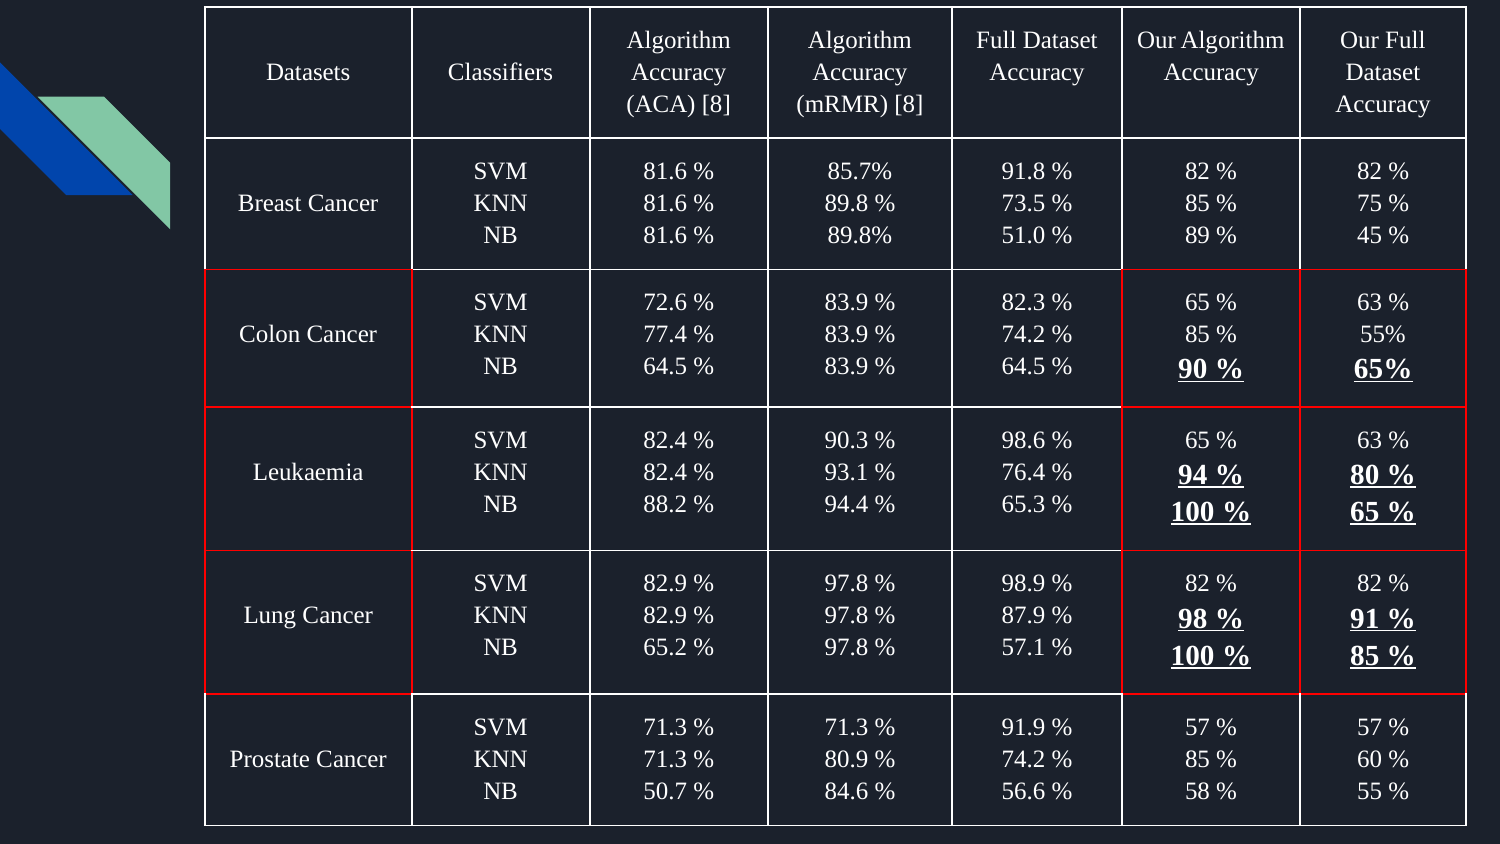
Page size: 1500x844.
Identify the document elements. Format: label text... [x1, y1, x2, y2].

table_cell Colon Cancer [206, 270, 411, 406]
table_header Algorithm Accuracy (ACA) [8] [591, 8, 767, 137]
table_cell Lung Cancer [206, 551, 411, 693]
table_cell 98.9 % 87.9 % 57.1 % [953, 551, 1121, 693]
table_cell 63 % 80 % 65 % [1301, 408, 1465, 550]
table_header Datasets [206, 8, 411, 137]
table_cell 82 % 75 % 45 % [1301, 139, 1465, 269]
table_cell 65 % 85 % 90 % [1123, 270, 1299, 406]
table_cell 97.8 % 97.8 % 97.8 % [769, 551, 951, 693]
table_cell 85.7% 89.8 % 89.8% [769, 139, 951, 269]
table_cell 65 % 94 % 100 % [1123, 408, 1299, 550]
table_cell 71.3 % 71.3 % 50.7 % [591, 695, 767, 825]
table_cell SVM KNN NB [413, 408, 589, 550]
table_header Classifiers [413, 8, 589, 137]
table_cell 81.6 % 81.6 % 81.6 % [591, 139, 767, 269]
table_header Our Algorithm Accuracy [1123, 8, 1299, 137]
table_cell 82 % 85 % 89 % [1123, 139, 1299, 269]
table_cell 71.3 % 80.9 % 84.6 % [769, 695, 951, 825]
table_cell 90.3 % 93.1 % 94.4 % [769, 408, 951, 550]
table_header Full Dataset Accuracy [953, 8, 1121, 137]
table_cell 82.3 % 74.2 % 64.5 % [953, 270, 1121, 406]
table_cell SVM KNN NB [413, 551, 589, 693]
table_cell SVM KNN NB [413, 139, 589, 269]
table_cell SVM KNN NB [413, 270, 589, 406]
table_cell 82 % 98 % 100 % [1123, 551, 1299, 693]
table_cell SVM KNN NB [413, 695, 589, 825]
table_cell 57 % 85 % 58 % [1123, 695, 1299, 825]
table_cell 83.9 % 83.9 % 83.9 % [769, 270, 951, 406]
table_cell Breast Cancer [206, 139, 411, 269]
table_header Our Full Dataset Accuracy [1301, 8, 1465, 137]
table_cell 91.8 % 73.5 % 51.0 % [953, 139, 1121, 269]
table_cell 72.6 % 77.4 % 64.5 % [591, 270, 767, 406]
table_cell Leukaemia [206, 408, 411, 550]
table_cell 63 % 55% 65% [1301, 270, 1465, 406]
table_cell 82.9 % 82.9 % 65.2 % [591, 551, 767, 693]
table_cell 57 % 60 % 55 % [1301, 695, 1465, 825]
table_cell 82.4 % 82.4 % 88.2 % [591, 408, 767, 550]
table_cell 98.6 % 76.4 % 65.3 % [953, 408, 1121, 550]
table_cell Prostate Cancer [206, 695, 411, 825]
table_cell 91.9 % 74.2 % 56.6 % [953, 695, 1121, 825]
table_header Algorithm Accuracy (mRMR) [8] [769, 8, 951, 137]
table_cell 82 % 91 % 85 % [1301, 551, 1465, 693]
